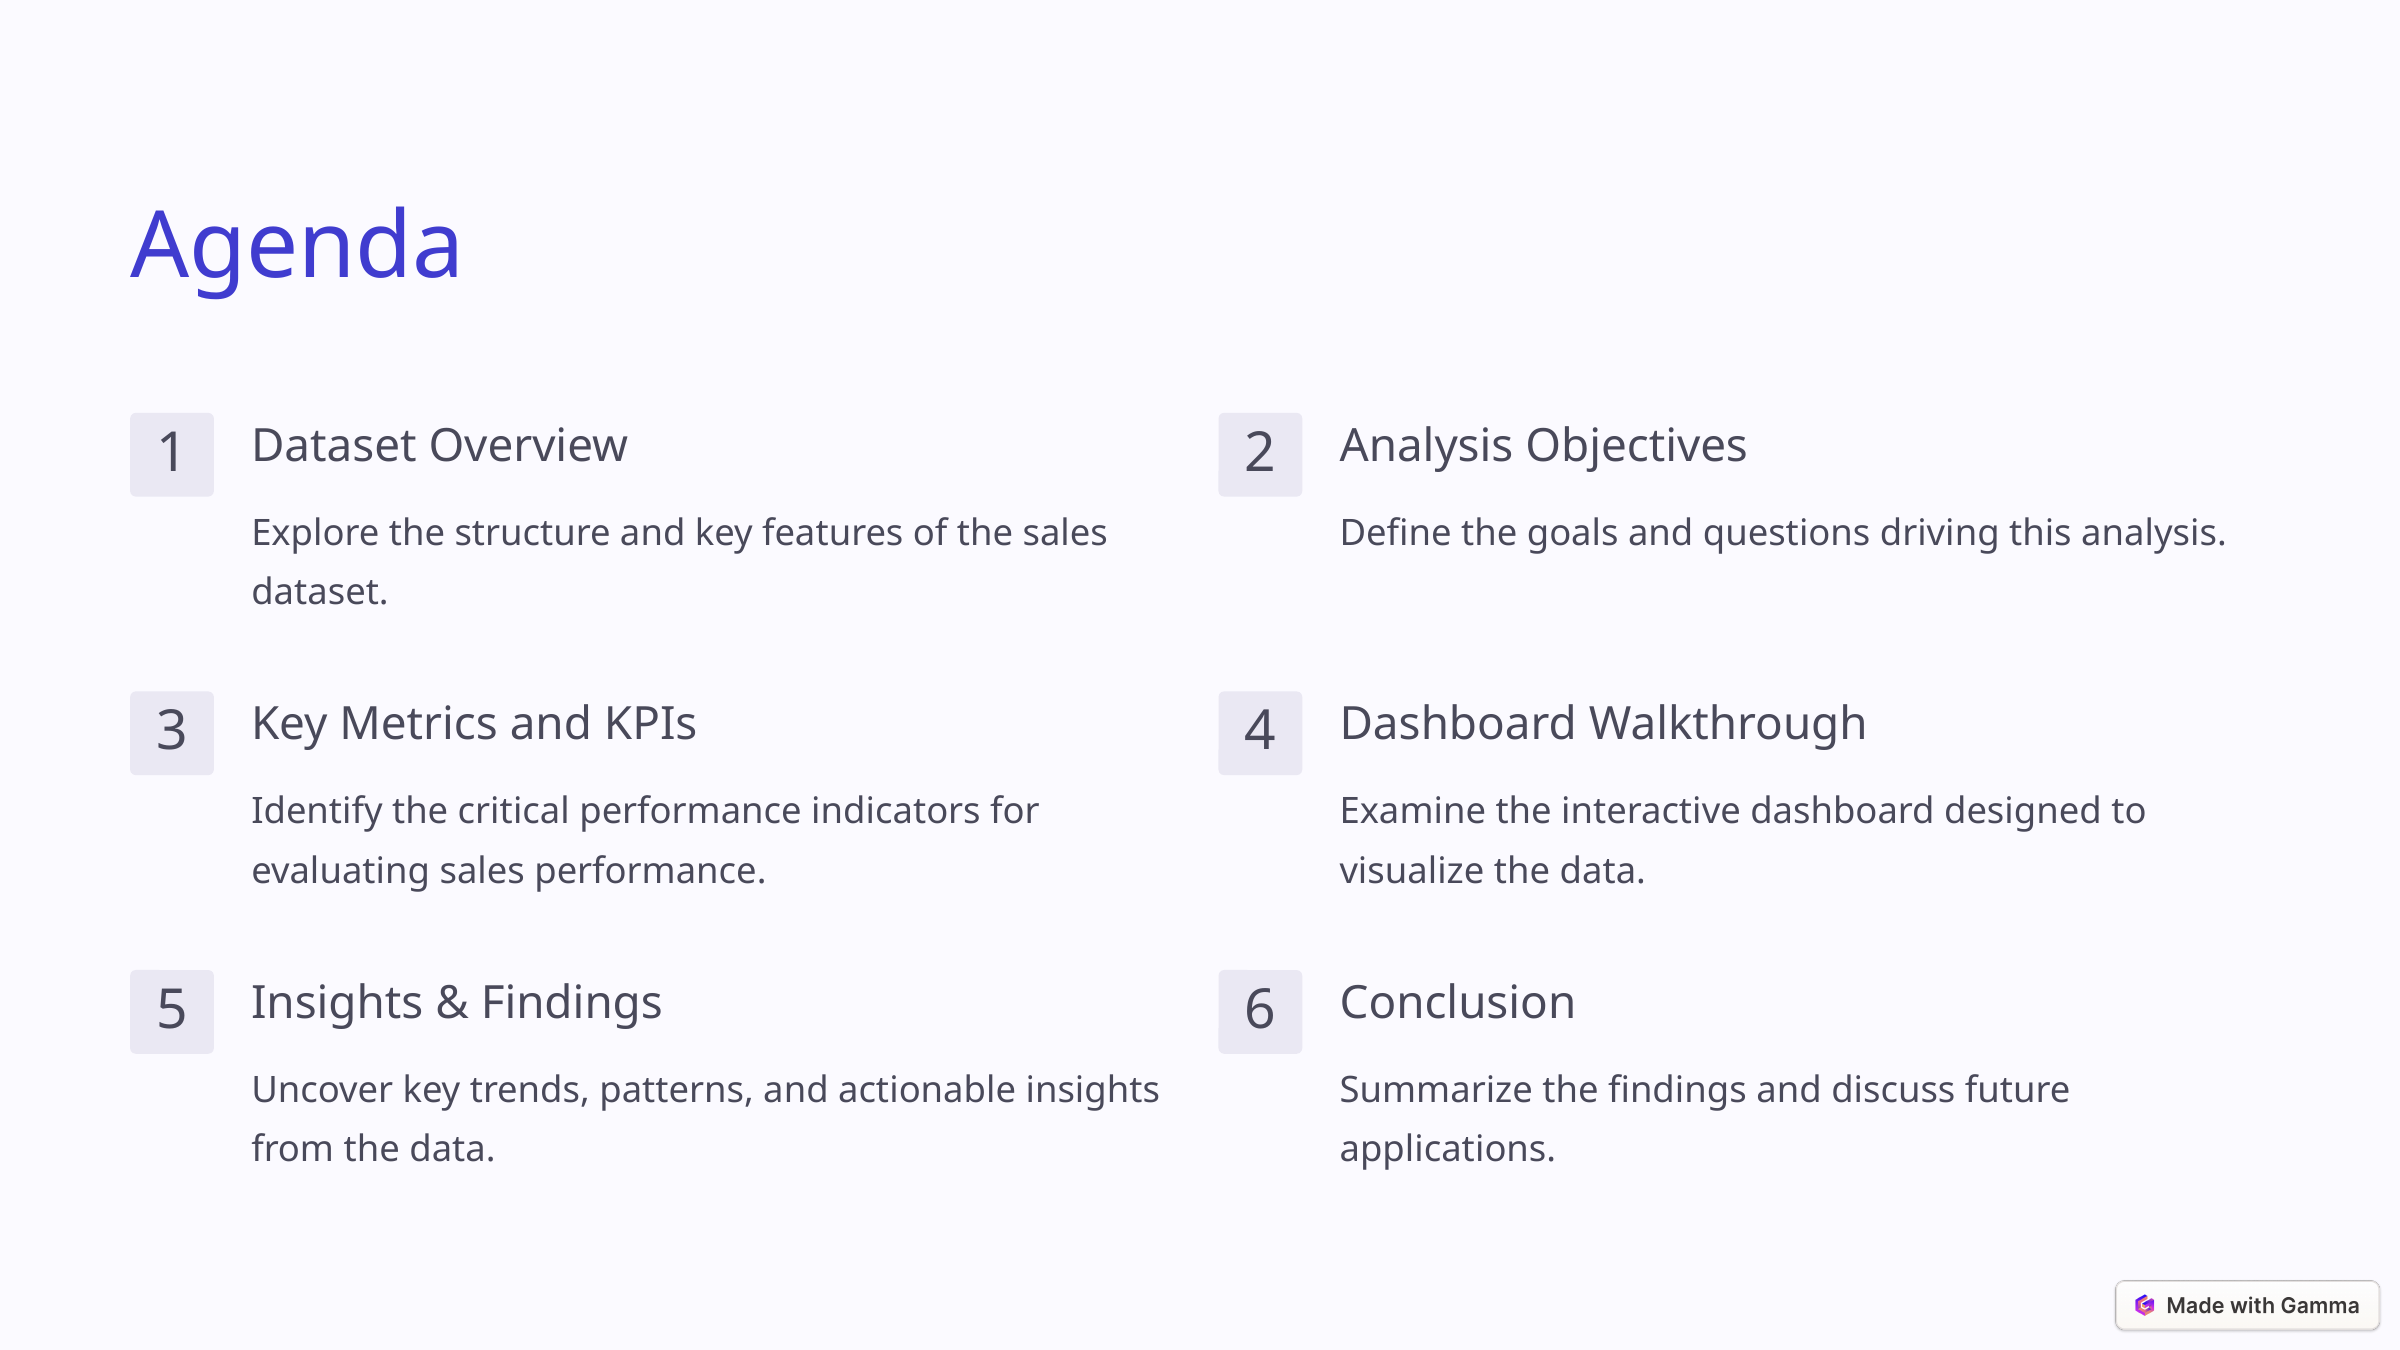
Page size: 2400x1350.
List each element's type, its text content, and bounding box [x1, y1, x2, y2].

text_box 6 [1242, 984, 1279, 1040]
text_box Define the goals and questions driving this analysis. [1339, 493, 2270, 553]
picture [2106, 1271, 2389, 1339]
text_box Key Metrics and KPIs [251, 691, 756, 750]
text_box 1 [159, 426, 185, 483]
text_box [1218, 691, 1303, 776]
text_box Analysis Objectives [1339, 412, 1805, 471]
text_box [130, 691, 214, 776]
text_box 5 [156, 984, 188, 1040]
text_box Uncover key trends, patterns, and actionable insights from the data. [251, 1050, 1182, 1170]
text_box [1218, 412, 1303, 497]
text_box Conclusion [1339, 970, 1805, 1029]
text_box 4 [1244, 705, 1277, 762]
text_box Examine the interactive dashboard designed to visualize the data. [1339, 771, 2270, 891]
text_box Summarize the findings and discuss future applications. [1339, 1050, 2270, 1170]
text_box Explore the structure and key features of the sales dataset. [251, 493, 1182, 613]
text_box 3 [154, 705, 190, 762]
text_box Identify the critical performance indicators for evaluating sales performance. [251, 771, 1182, 891]
text_box Agenda [130, 180, 1061, 297]
text_box Dashboard Walkthrough [1339, 691, 1923, 750]
text_box Dataset Overview [251, 412, 717, 471]
text_box Insights & Findings [251, 970, 717, 1029]
text_box [130, 412, 214, 497]
text_box 2 [1243, 426, 1278, 483]
text_box [1218, 969, 1303, 1054]
text_box [130, 969, 214, 1054]
